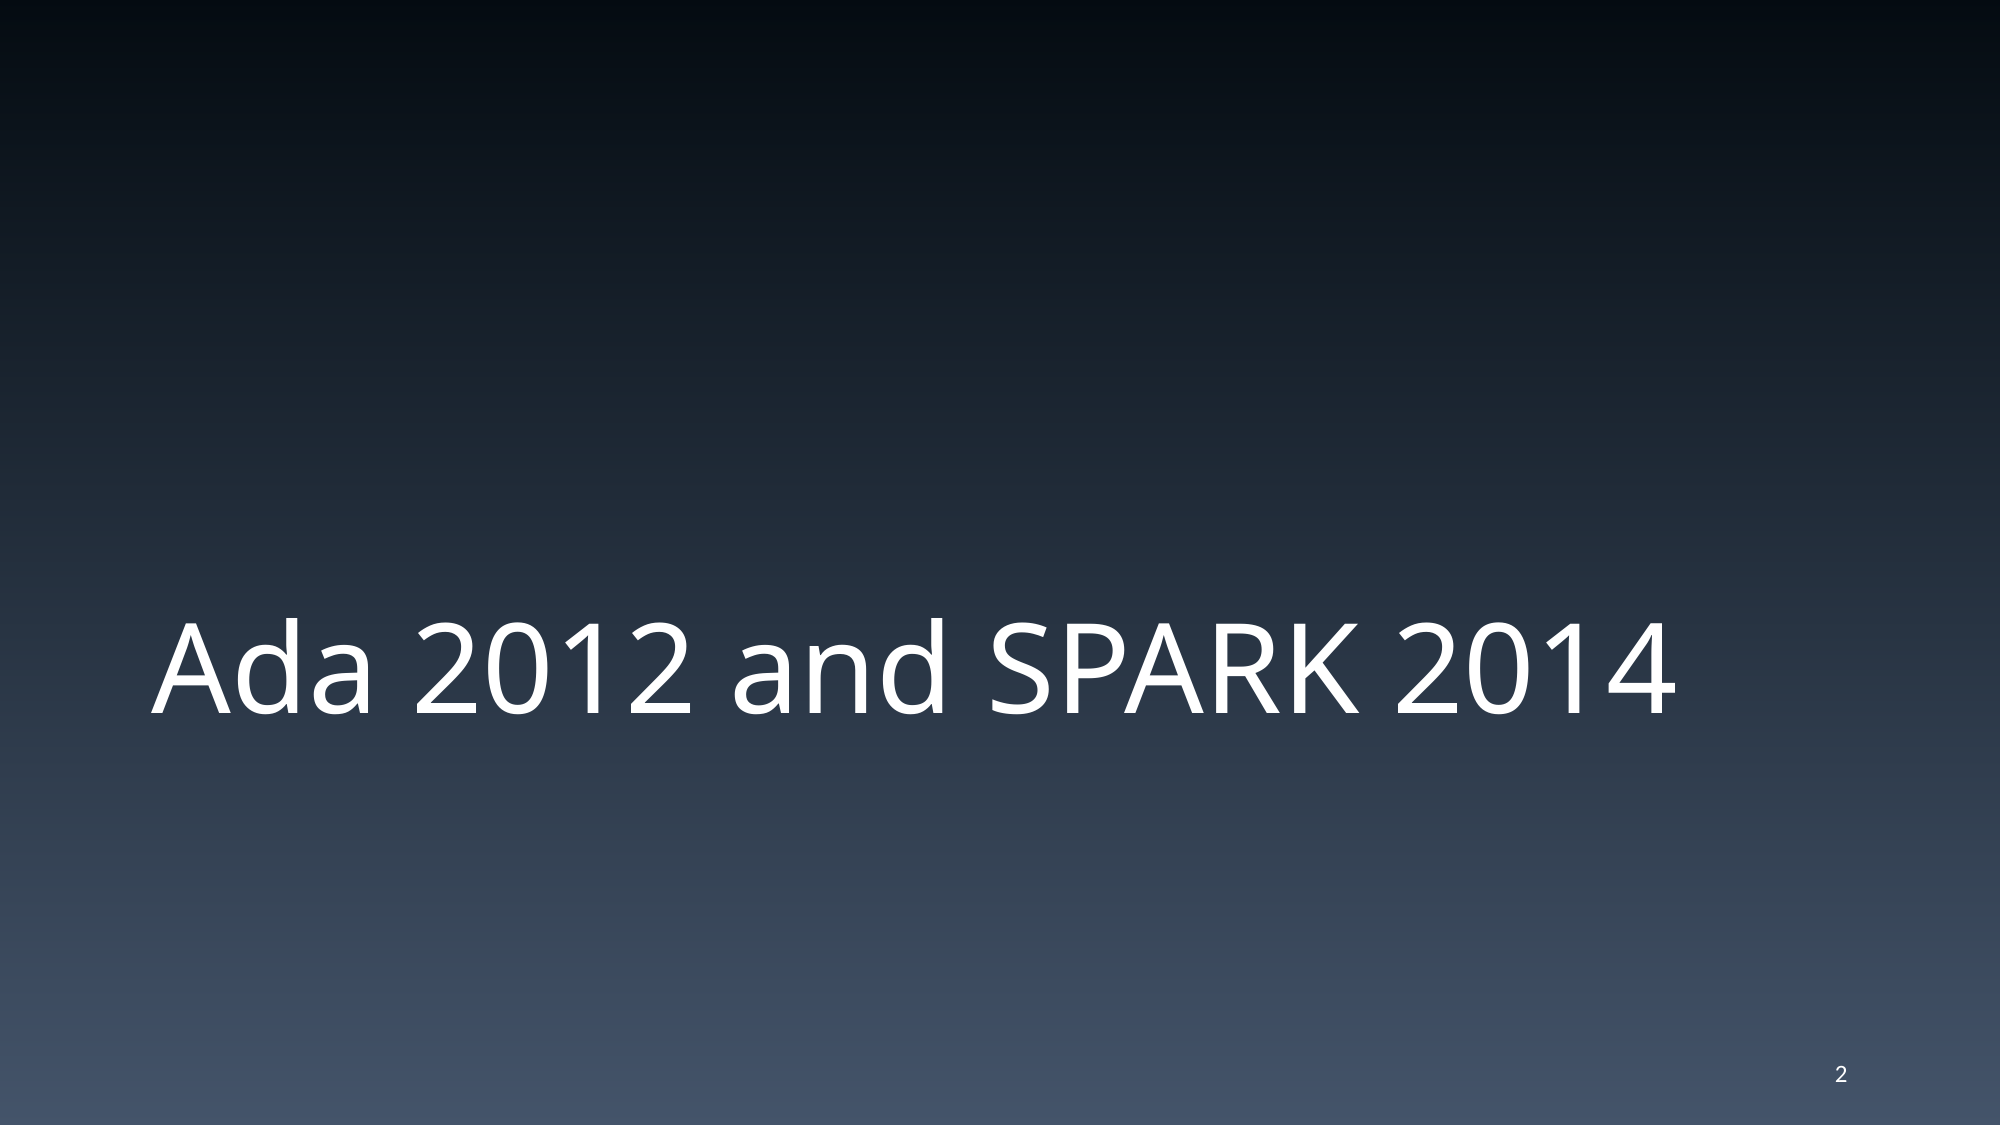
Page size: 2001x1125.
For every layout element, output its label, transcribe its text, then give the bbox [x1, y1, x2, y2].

slide_number 2 [1412, 1042, 1863, 1103]
title Ada 2012 and SPARK 2014 [136, 280, 1862, 749]
